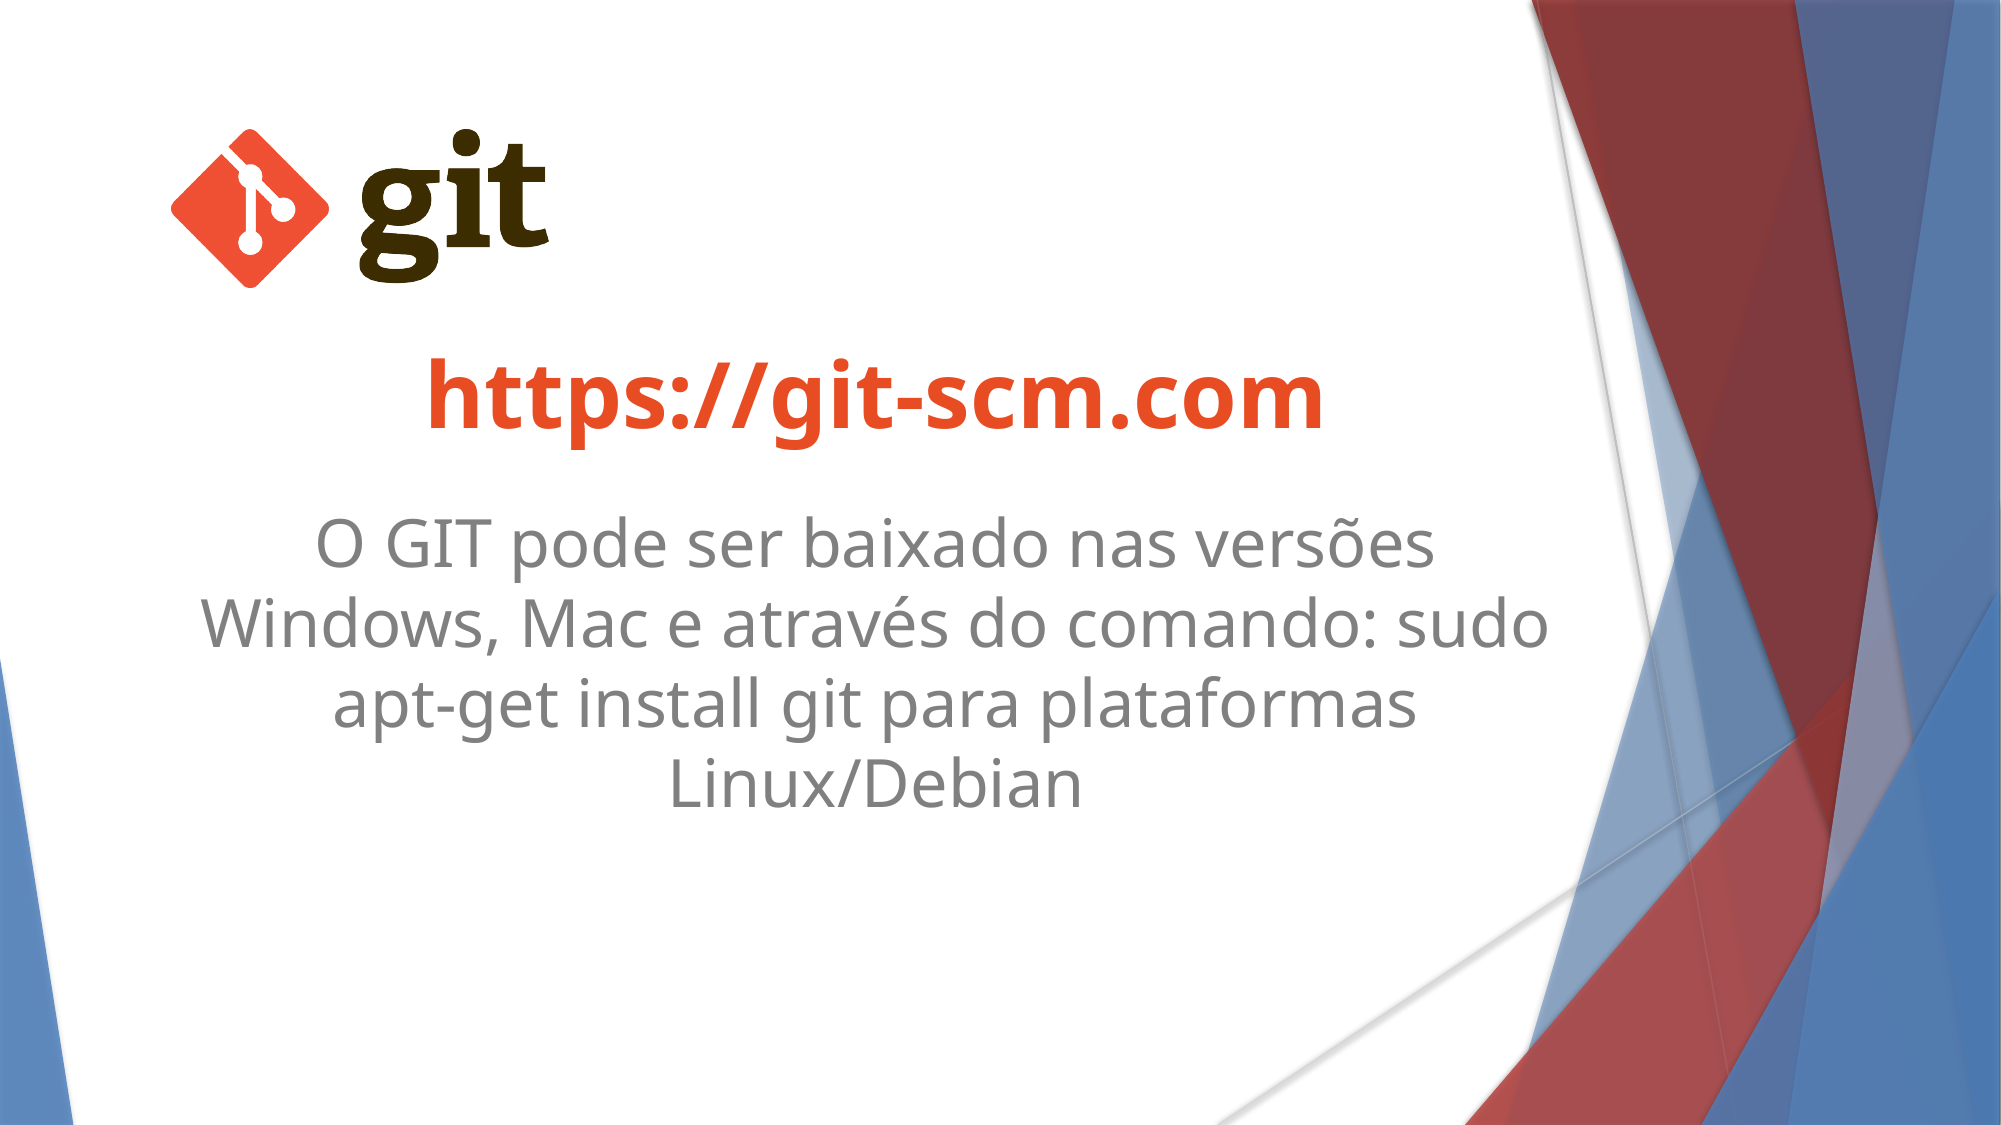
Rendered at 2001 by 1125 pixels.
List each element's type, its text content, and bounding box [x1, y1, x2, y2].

text_box https://git-scm.com [171, 312, 1582, 454]
text_box O GIT pode ser baixado nas versões Windows, Mac e através do comando: sudo apt-get install git para plataformas Linux/Debian [171, 493, 1582, 869]
picture [170, 129, 549, 288]
